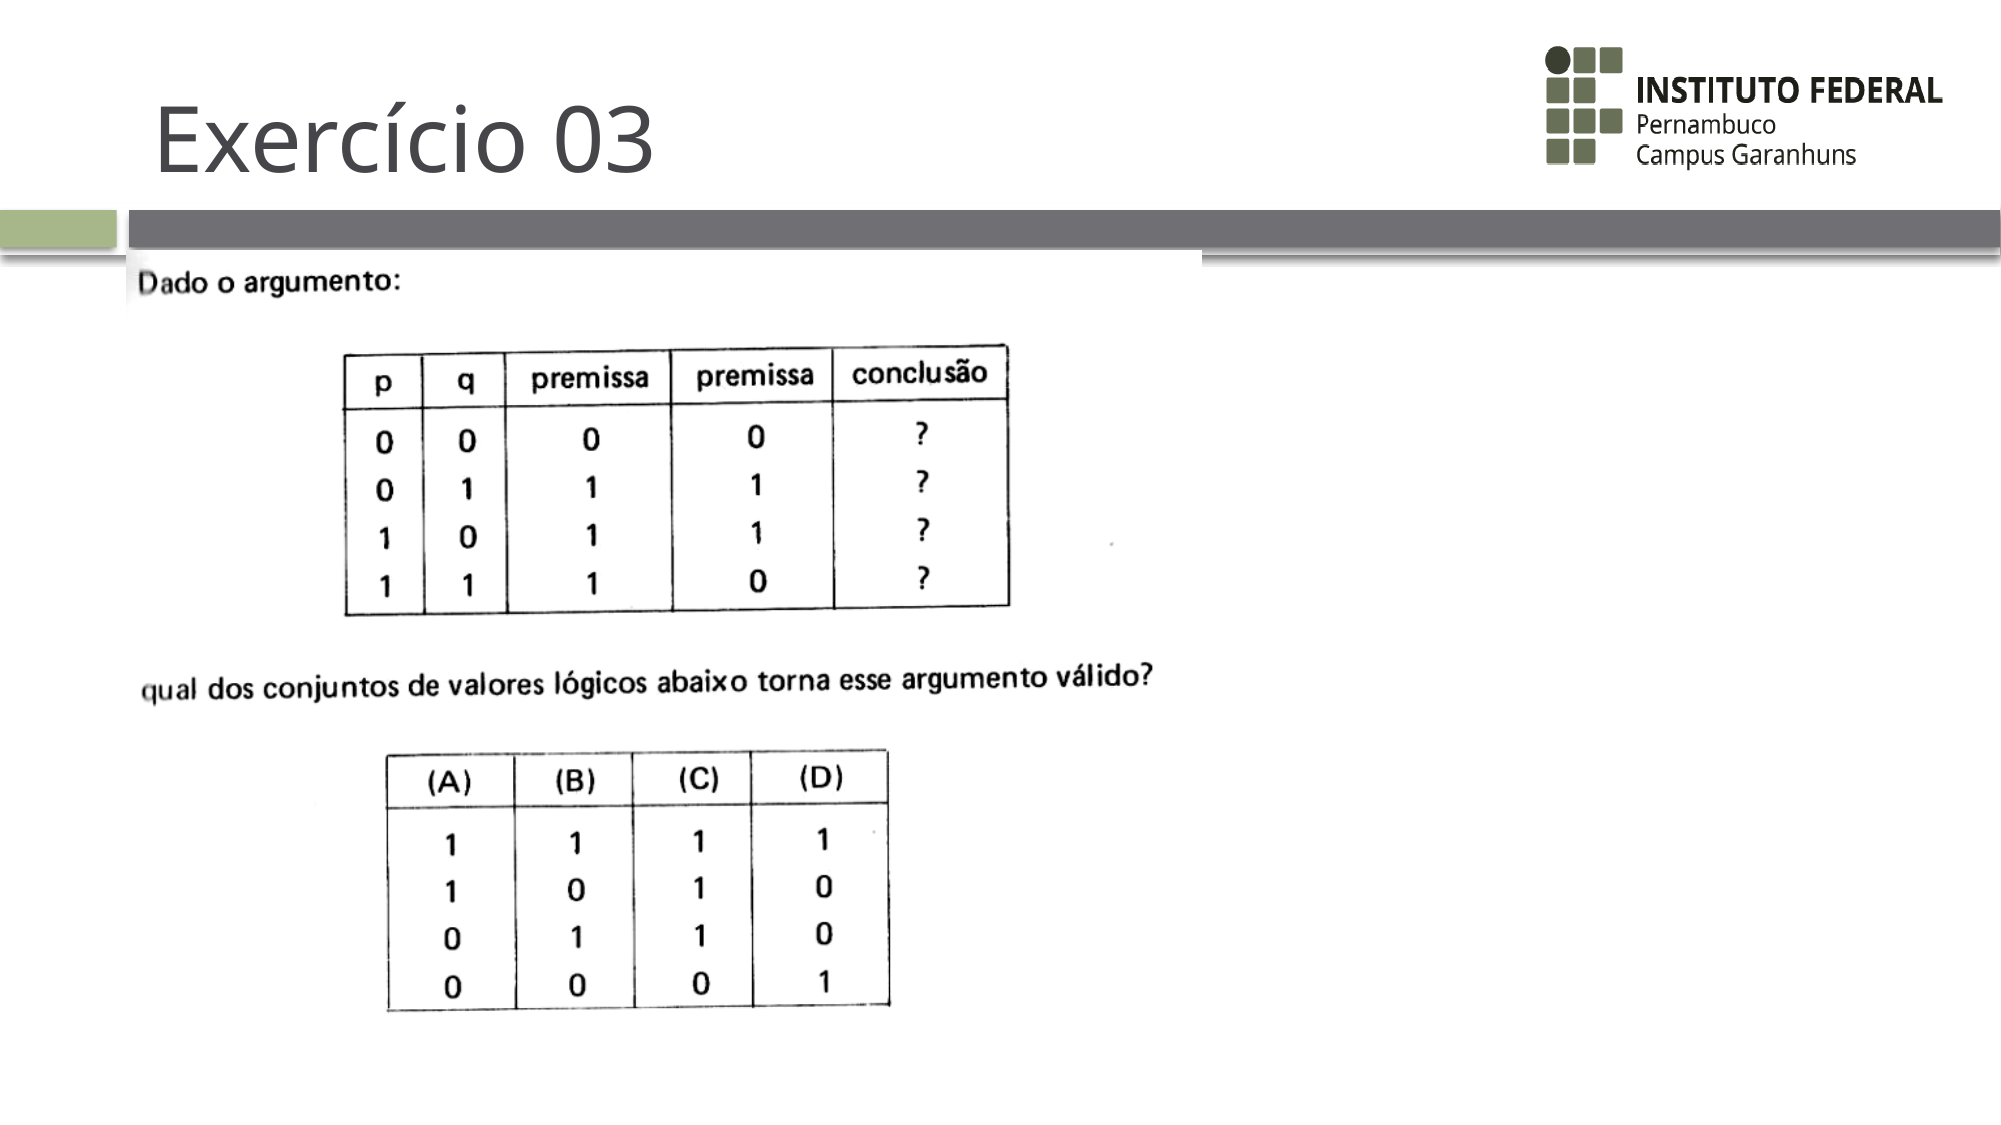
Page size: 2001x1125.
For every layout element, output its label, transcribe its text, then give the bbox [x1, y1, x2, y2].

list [126, 249, 1203, 1037]
picture [1513, 4, 1978, 202]
title Exercício 03 [137, 27, 1863, 245]
